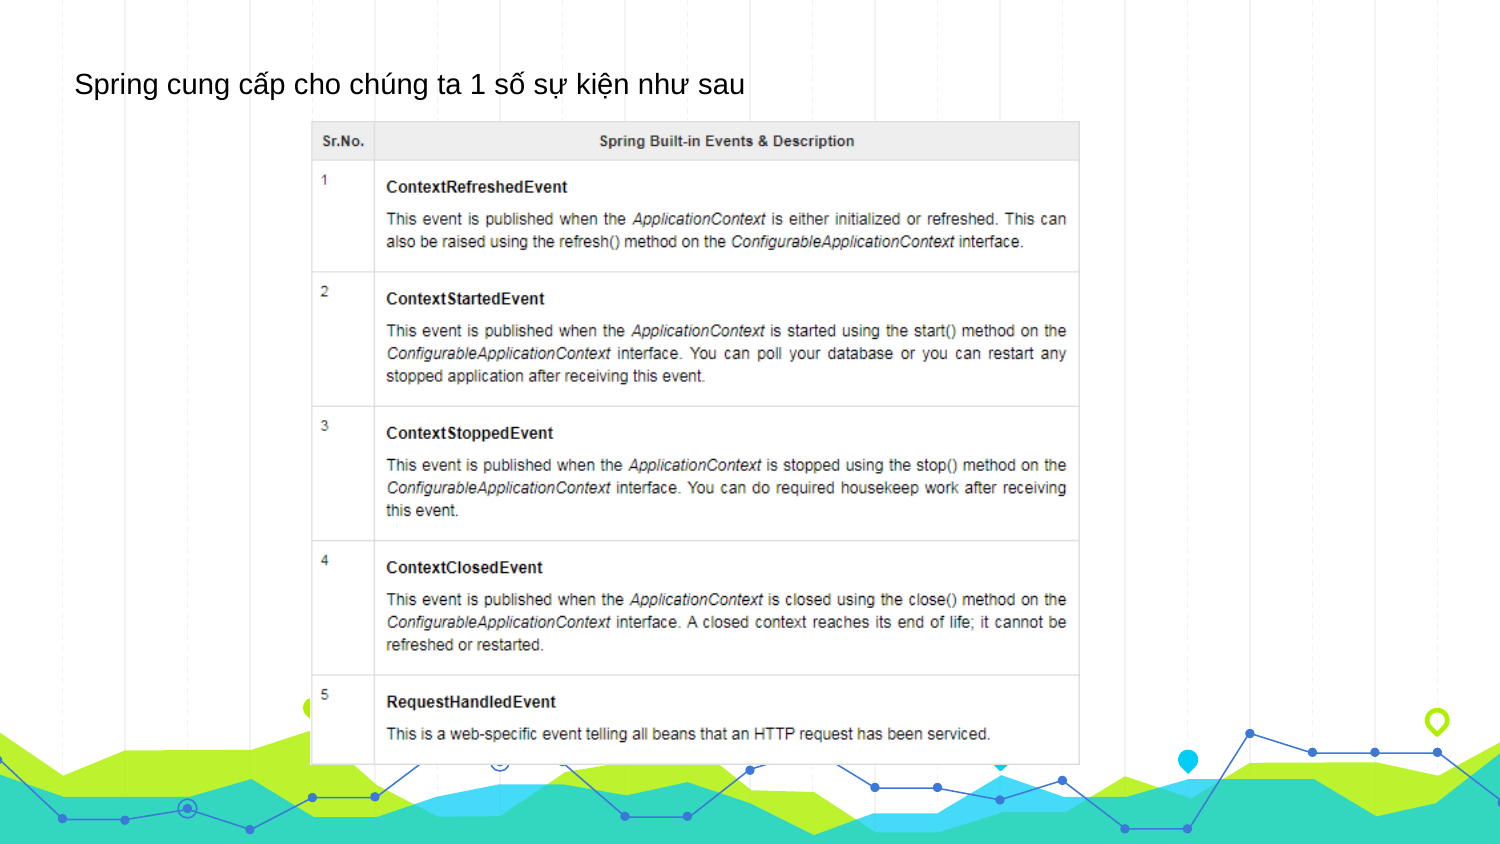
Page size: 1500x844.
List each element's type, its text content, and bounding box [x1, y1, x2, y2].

picture [309, 120, 1080, 765]
text_box Spring cung cấp cho chúng ta 1 số sự kiện như sau [59, 57, 1444, 143]
